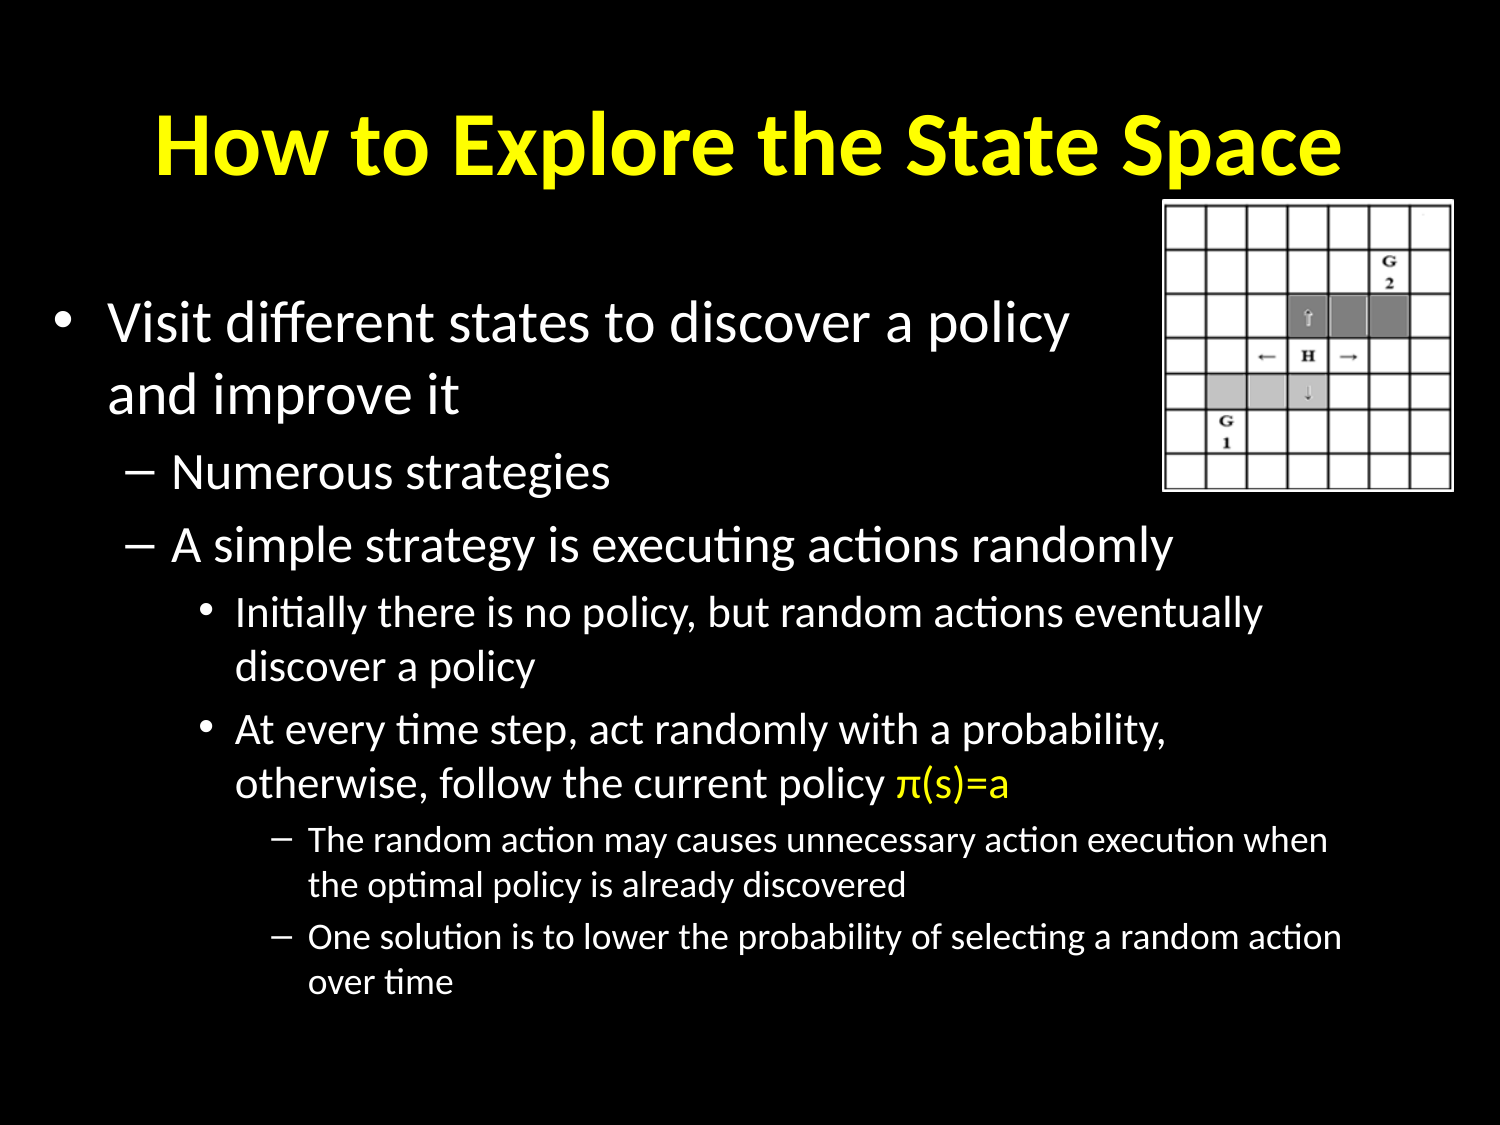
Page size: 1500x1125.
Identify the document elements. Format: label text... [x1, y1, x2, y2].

picture [1162, 199, 1455, 492]
list Visit different states to discover a policy and improve it Numerous strategies A simple strategy is executing actions randomly Initially there is no policy, but random actions eventually discover a policy At every time step, act randomly with a probability, otherwise, follow the current policy π(s)=a The random action may causes unnecessary action execution when the optimal policy is already discovered One solution is to lower the probability of selecting a random action over time [37, 275, 1388, 1018]
title How to Explore the State Space [75, 45, 1425, 233]
